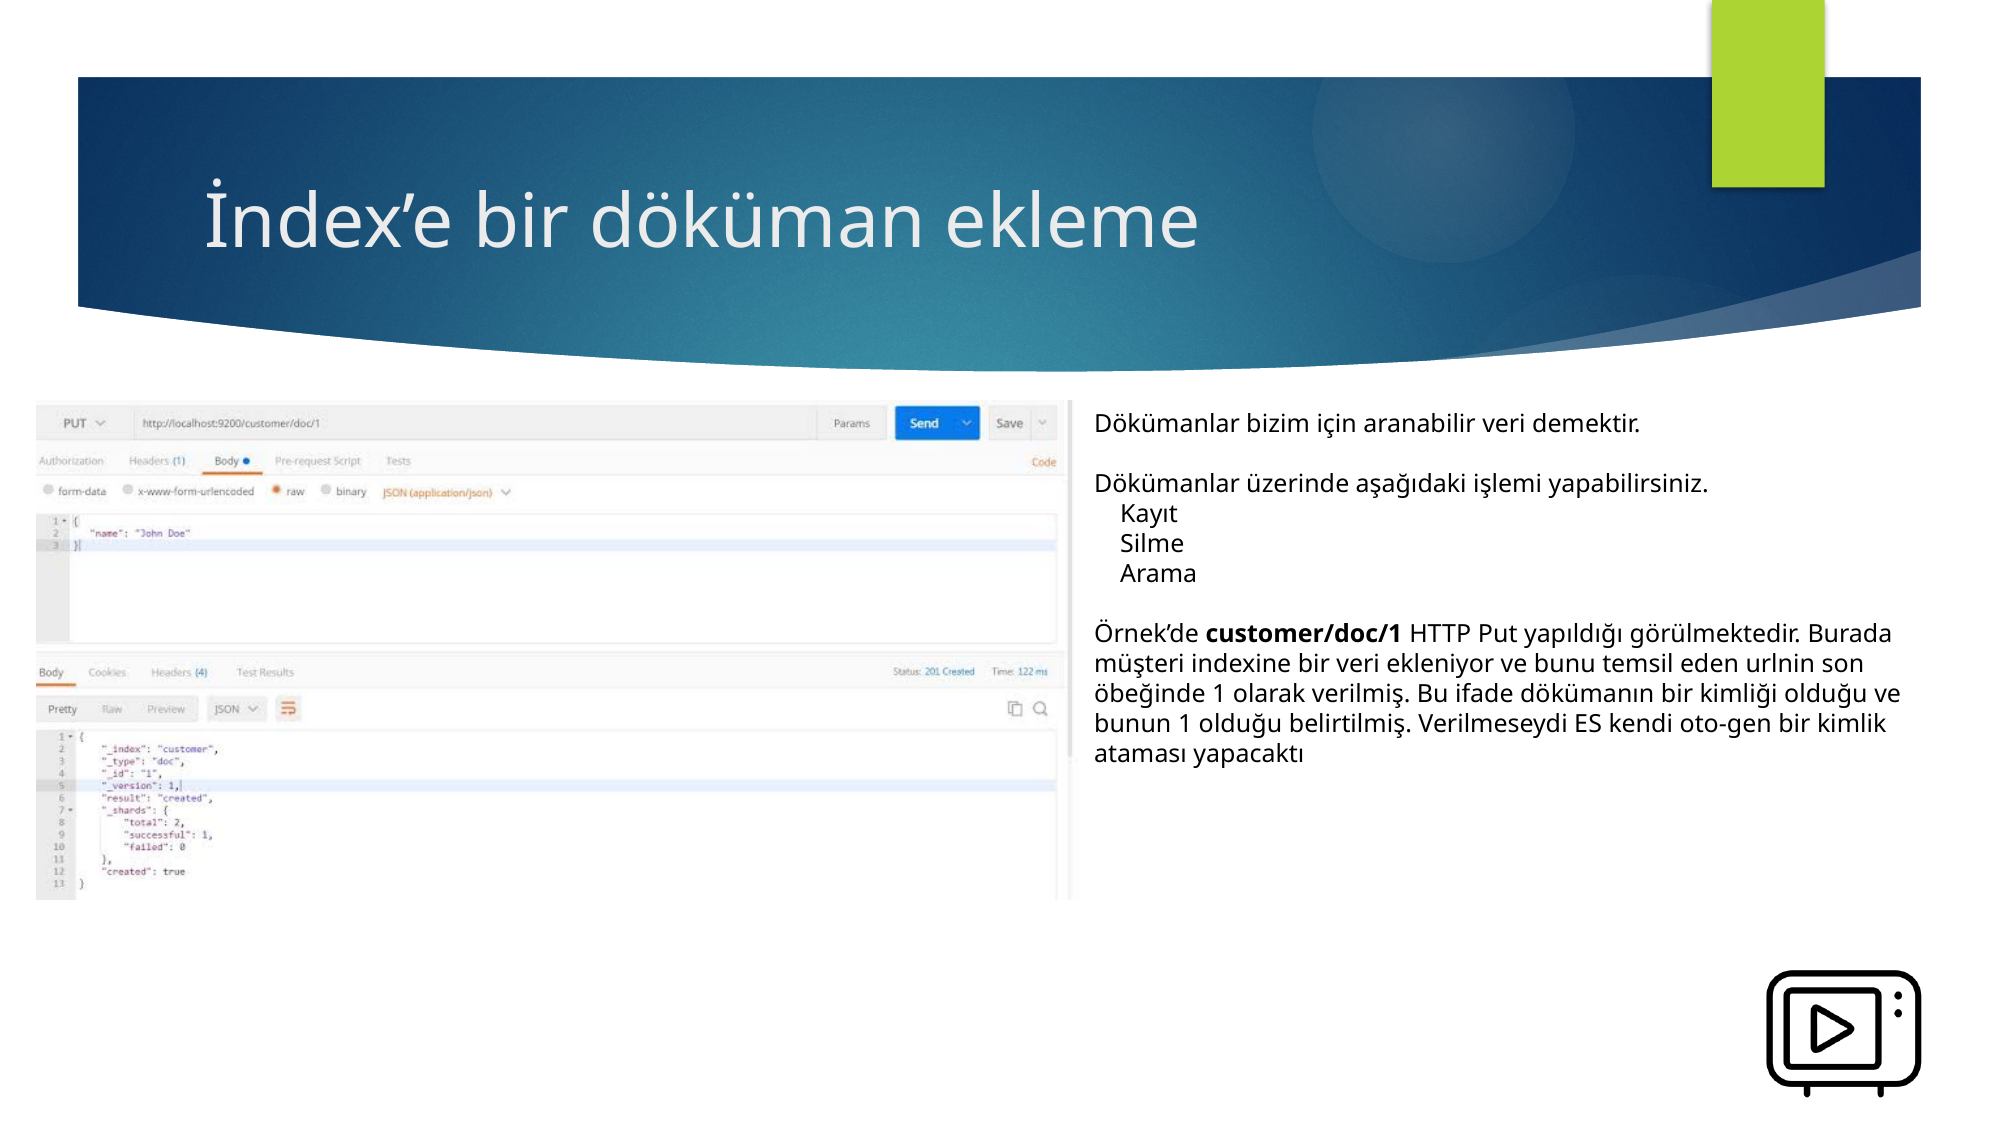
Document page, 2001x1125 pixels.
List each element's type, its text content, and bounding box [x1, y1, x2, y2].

picture [35, 399, 1080, 900]
title İndex’e bir döküman ekleme [189, 159, 1627, 276]
text_box Dökümanlar bizim için aranabilir veri demektir. Dökümanlar üzerinde aşağıdaki işlemi yapabilirsiniz. Kayıt Silme Arama Örnek’de customer/doc/1 HTTP Put yapıldığı görülmektedir. Burada müşteri indexine bir veri ekleniyor ve bunu temsil eden urlnin son öbeğinde 1 olarak verilmiş. Bu ifade dökümanın bir kimliği olduğu ve bunun 1 olduğu belirtilmiş. Verilmeseydi ES kendi oto-gen bir kimlik ataması yapacaktı [1082, 400, 1984, 805]
picture [1763, 952, 1925, 1114]
